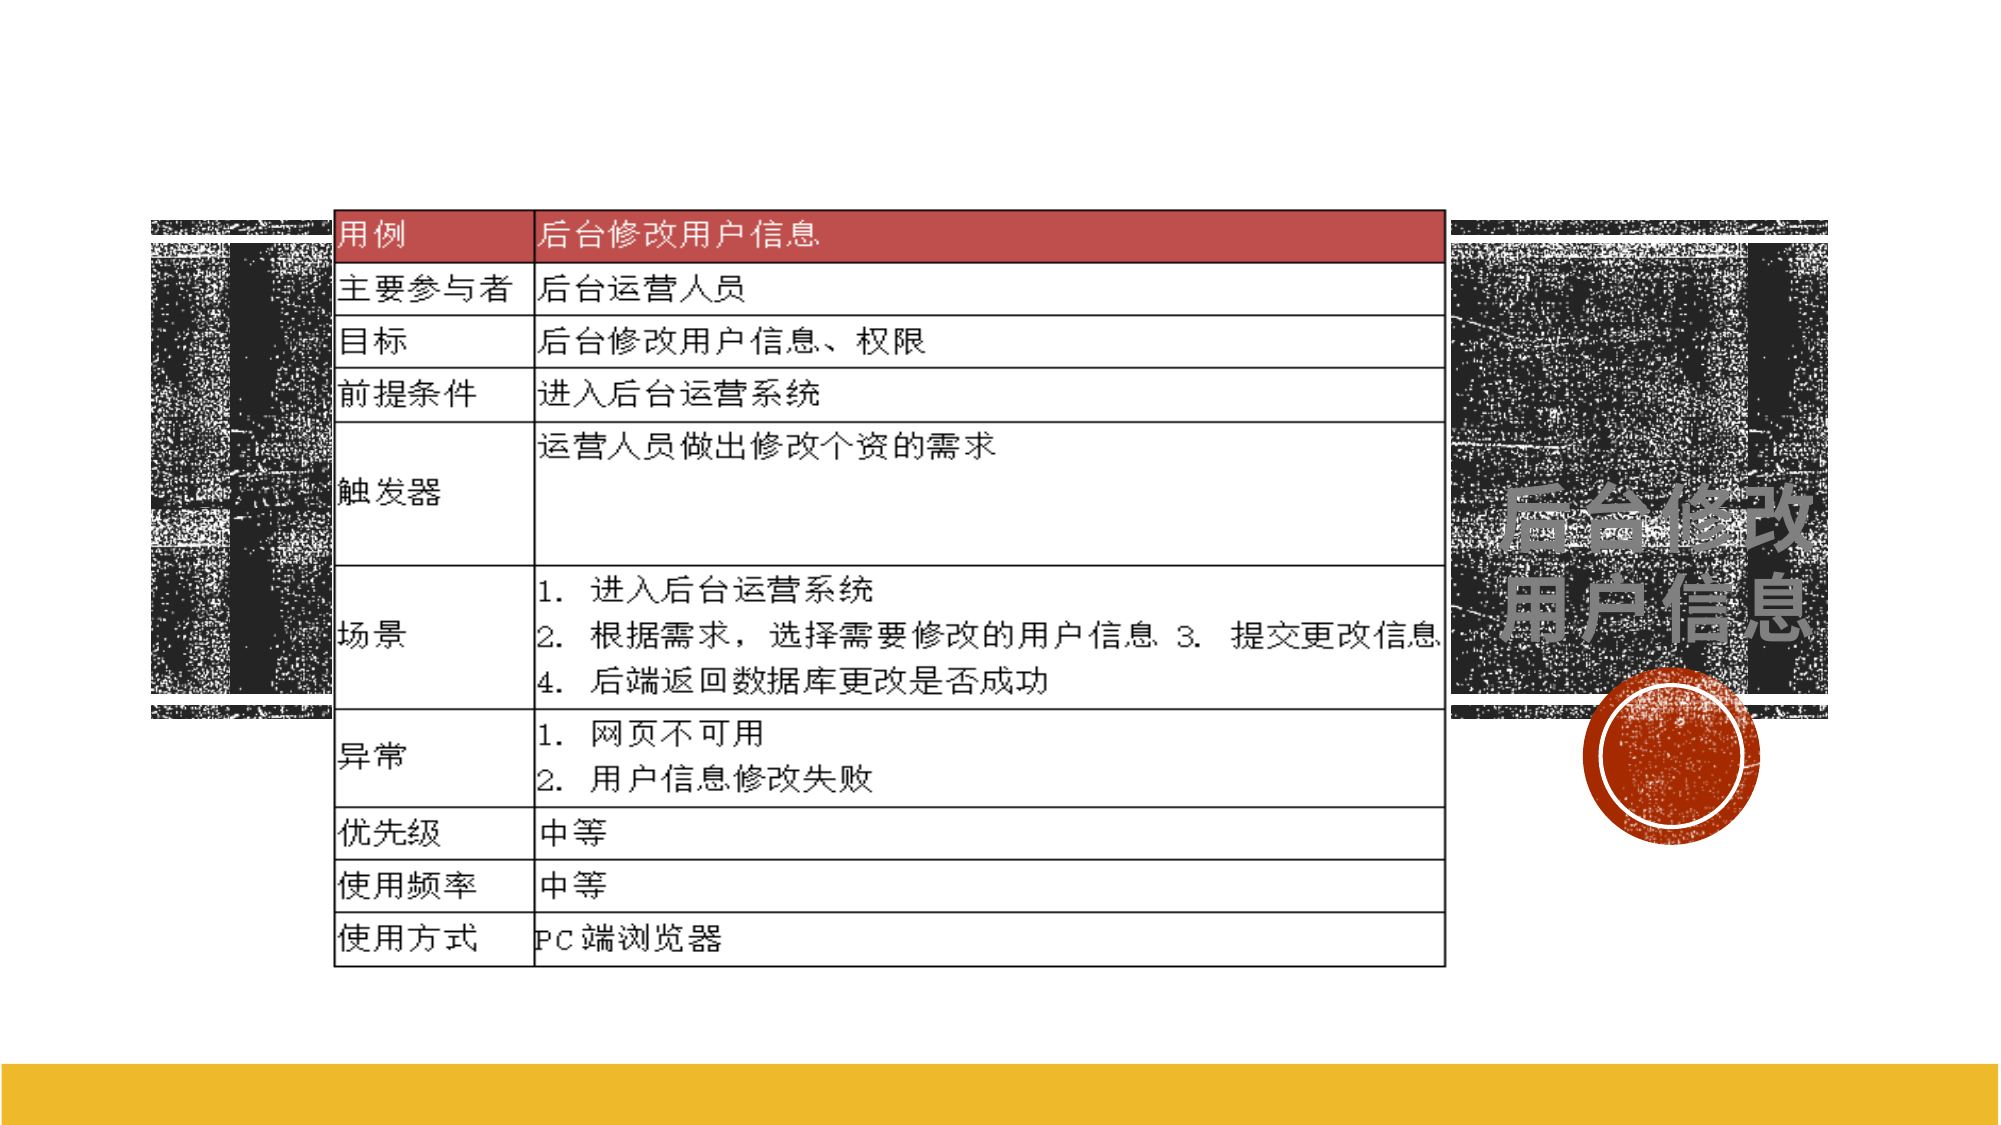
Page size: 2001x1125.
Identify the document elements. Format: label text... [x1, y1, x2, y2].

text_box 后台修改 用户信息 [1451, 463, 1832, 659]
text_box [1, 1063, 1999, 1125]
picture [332, 208, 1451, 973]
